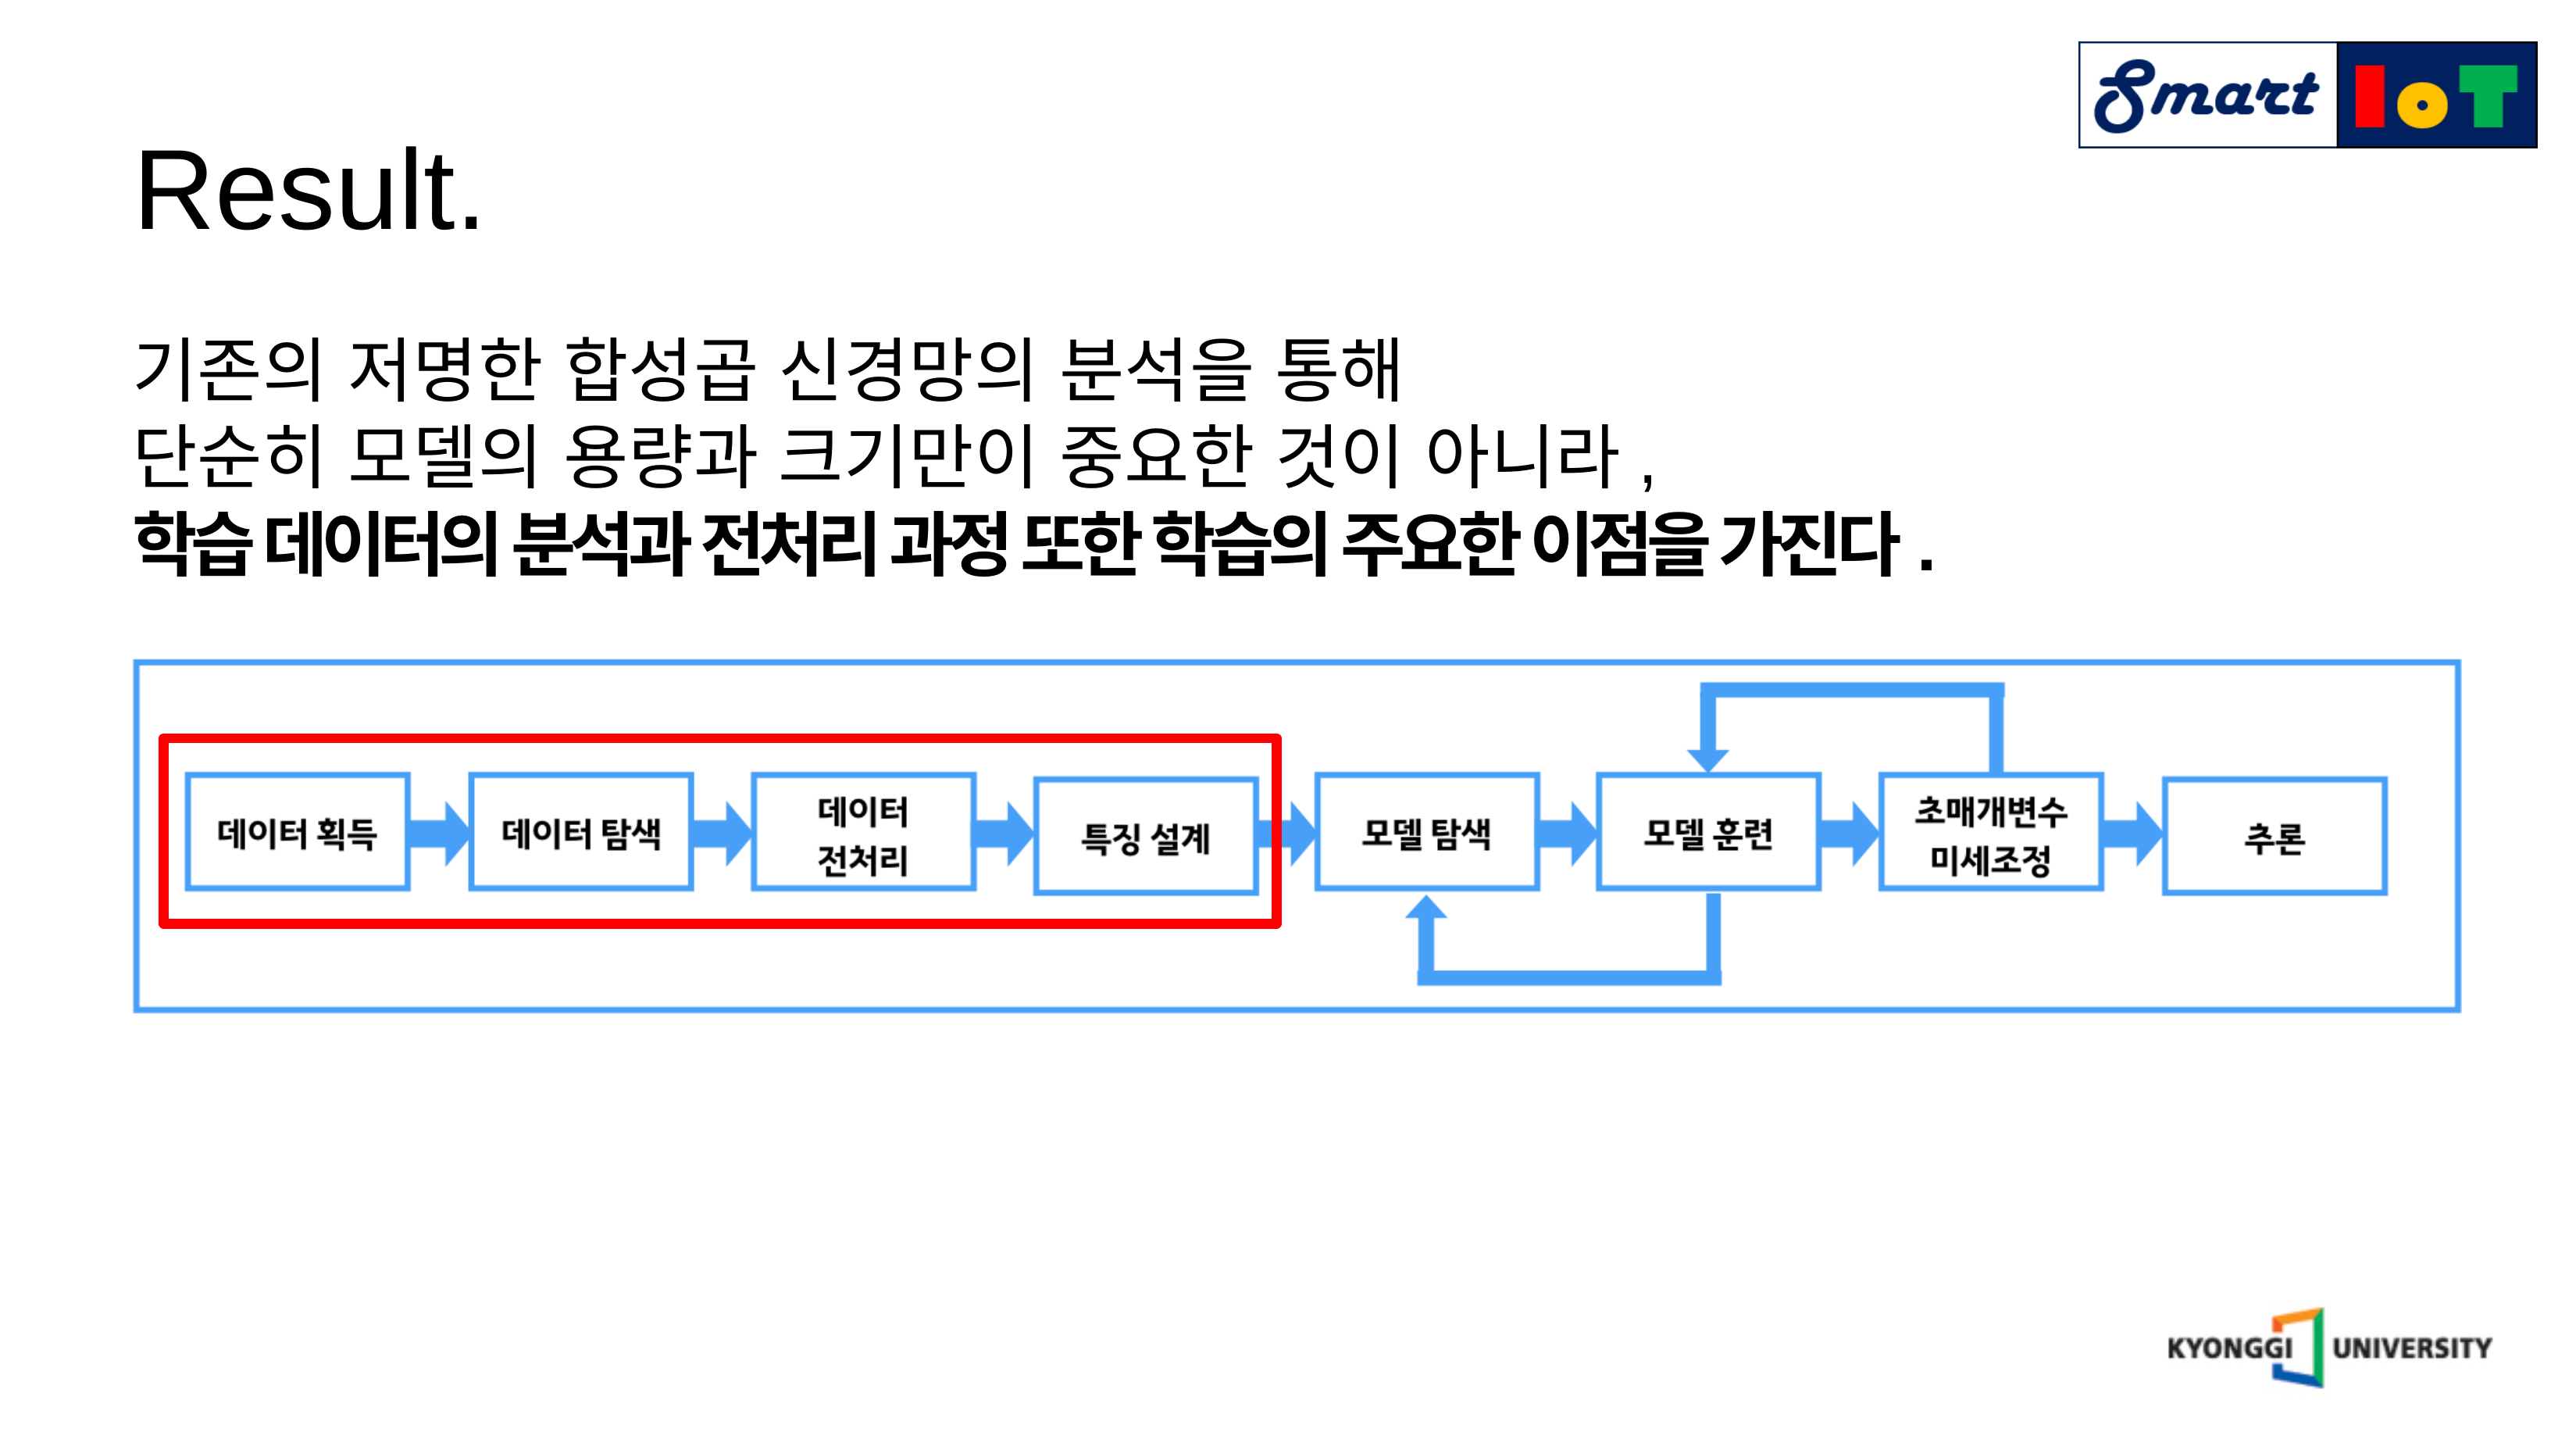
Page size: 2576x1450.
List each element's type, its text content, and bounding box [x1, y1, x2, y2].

picture [2078, 41, 2538, 149]
text_box Result. [130, 113, 750, 252]
picture [2137, 1295, 2538, 1409]
text_box 기존의 저명한 합성곱 신경망의 분석을 통해 단순히 모델의 용량과 크기만이 중요한 것이 아니라, 학습 데이터의 분석과 전처리 과정 또한 학습의 주요한 이점을 가진다. [130, 323, 2411, 585]
picture [130, 655, 2462, 1015]
